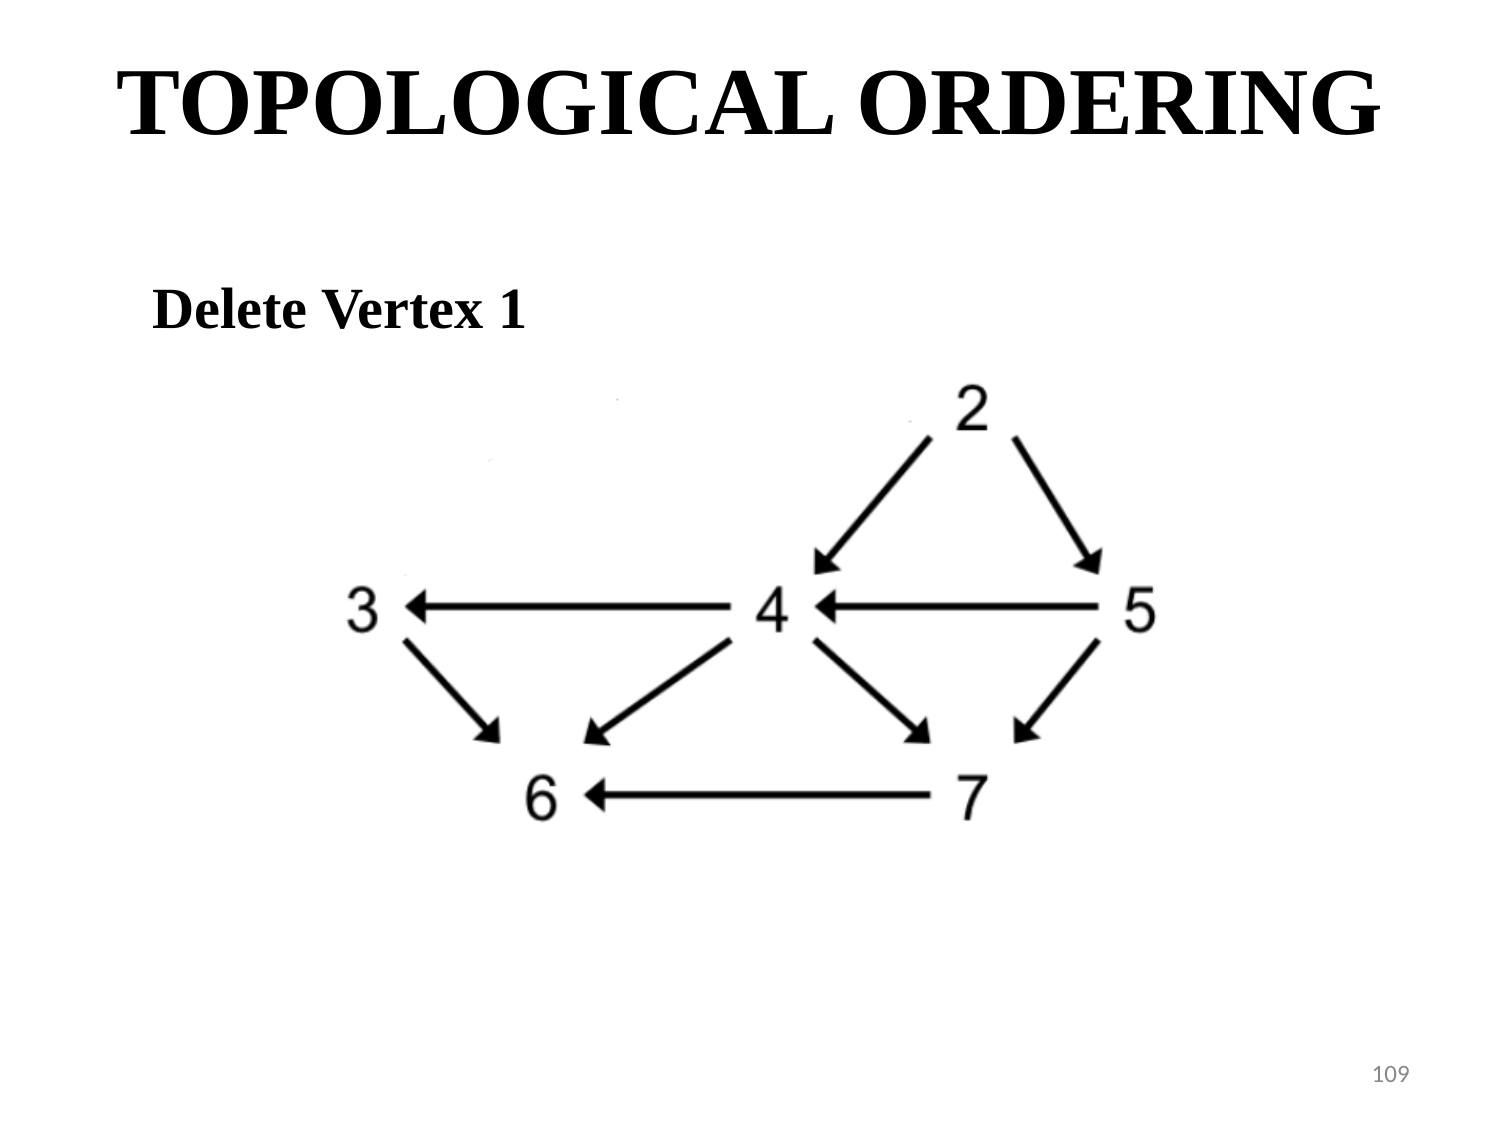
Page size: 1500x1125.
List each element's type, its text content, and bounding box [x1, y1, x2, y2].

picture [337, 374, 1165, 835]
slide_number ‹#› [1074, 1042, 1425, 1103]
title TOPOLOGICAL ORDERING [75, 24, 1425, 168]
text_box Delete Vertex 1 [137, 262, 588, 348]
